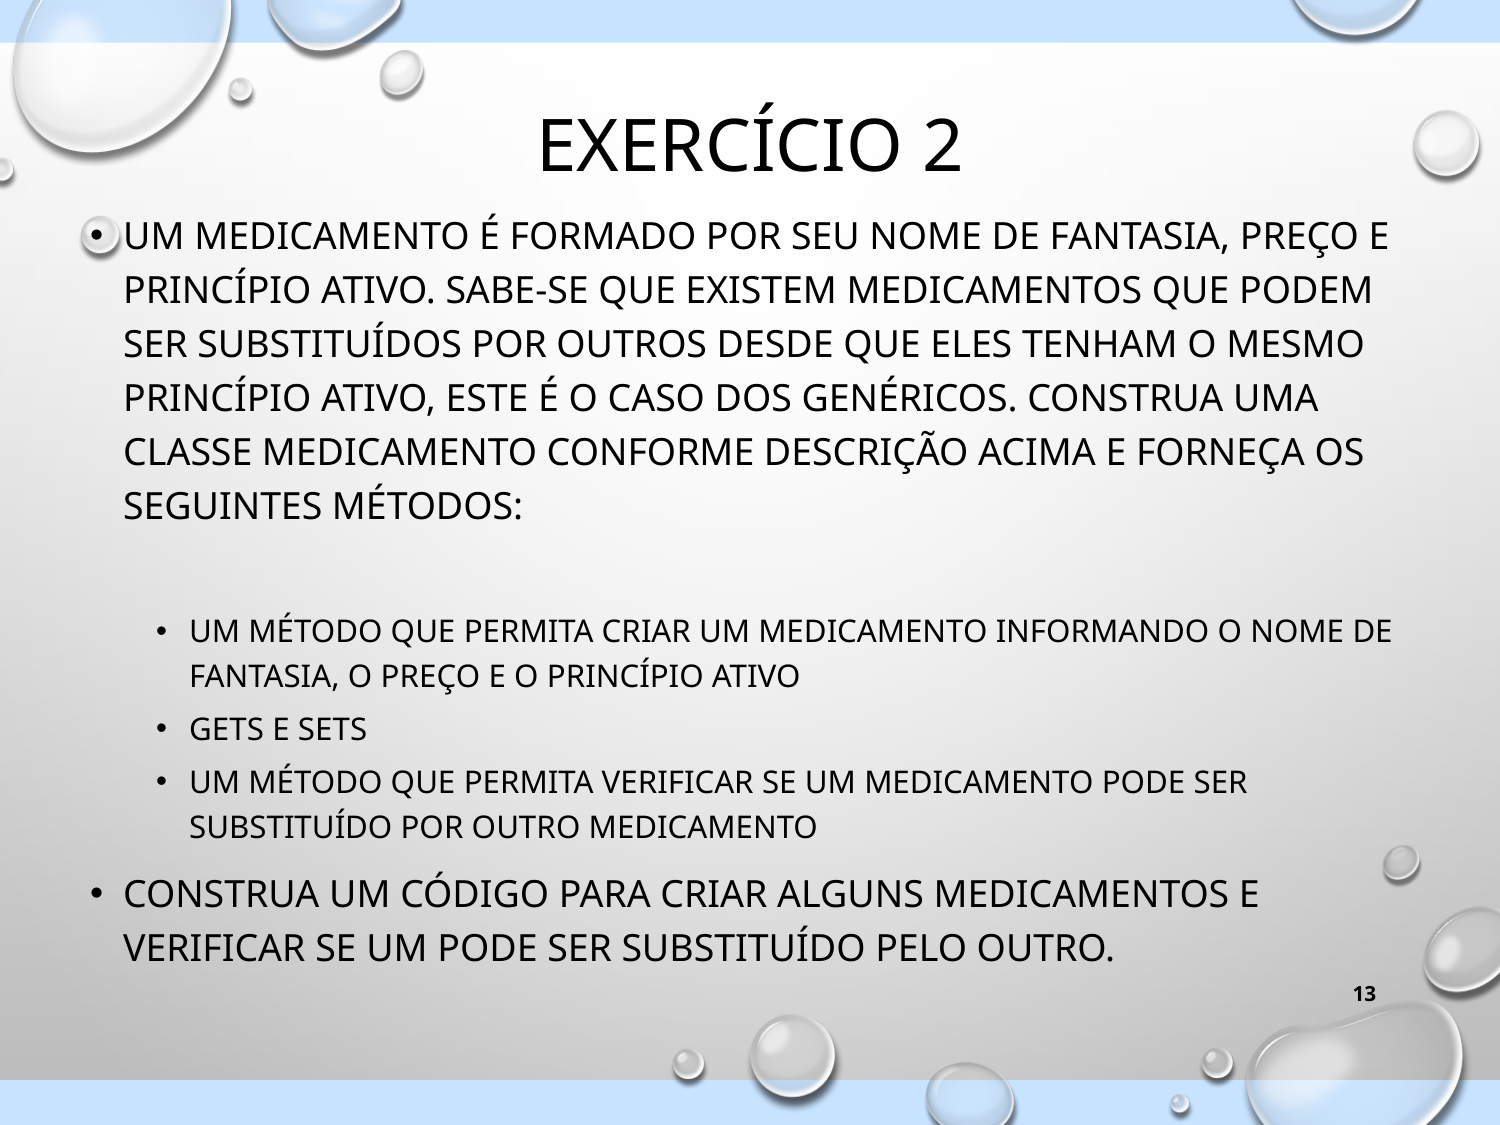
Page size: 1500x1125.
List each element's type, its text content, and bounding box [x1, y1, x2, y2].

slide_number 13 [1293, 965, 1388, 1025]
title Exercício 2 [112, 101, 1388, 195]
picture [0, 0, 1500, 1125]
list Um medicamento é formado por seu nome de fantasia, preço e princípio ativo. Sabe-se que existem medicamentos que podem ser substituídos por outros desde que eles tenham o mesmo princípio ativo, este é o caso dos genéricos. Construa uma classe medicamento conforme descrição acima e forneça os seguintes métodos: Um método que permita criar um medicamento informando o nome de fantasia, o preço e o princípio ativo Gets e Sets Um método que permita verificar se um medicamento pode ser substituído por outro medicamento Construa um código para criar alguns medicamentos e verificar se um pode ser substituído pelo outro. [75, 195, 1441, 987]
